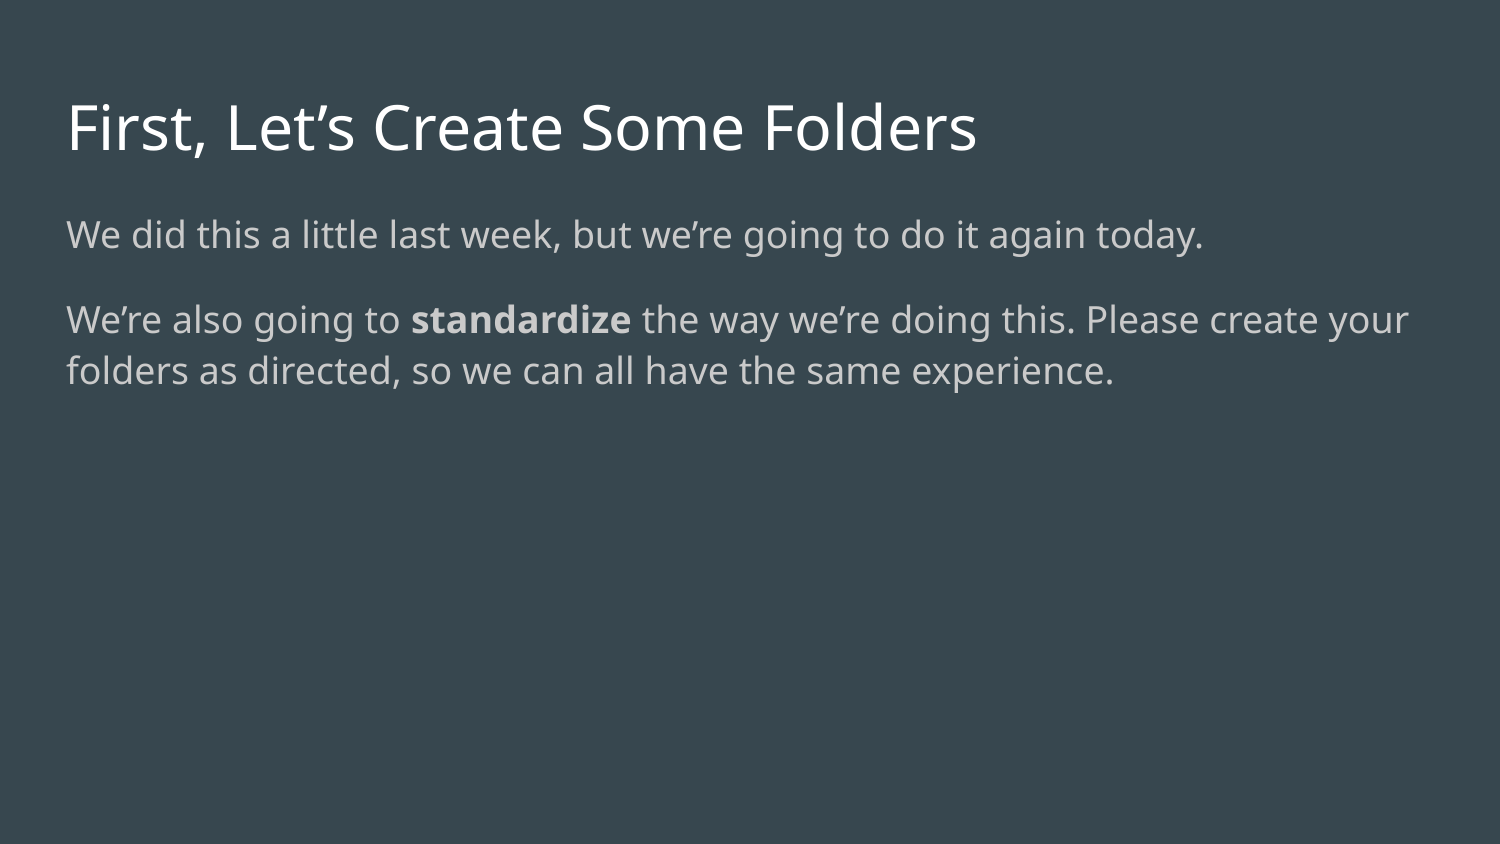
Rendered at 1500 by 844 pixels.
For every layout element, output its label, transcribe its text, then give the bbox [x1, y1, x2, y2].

list We did this a little last week, but we’re going to do it again today. We’re also going to standardize the way we’re doing this. Please create your folders as directed, so we can all have the same experience. [51, 189, 1449, 750]
title First, Let’s Create Some Folders [51, 72, 1449, 167]
